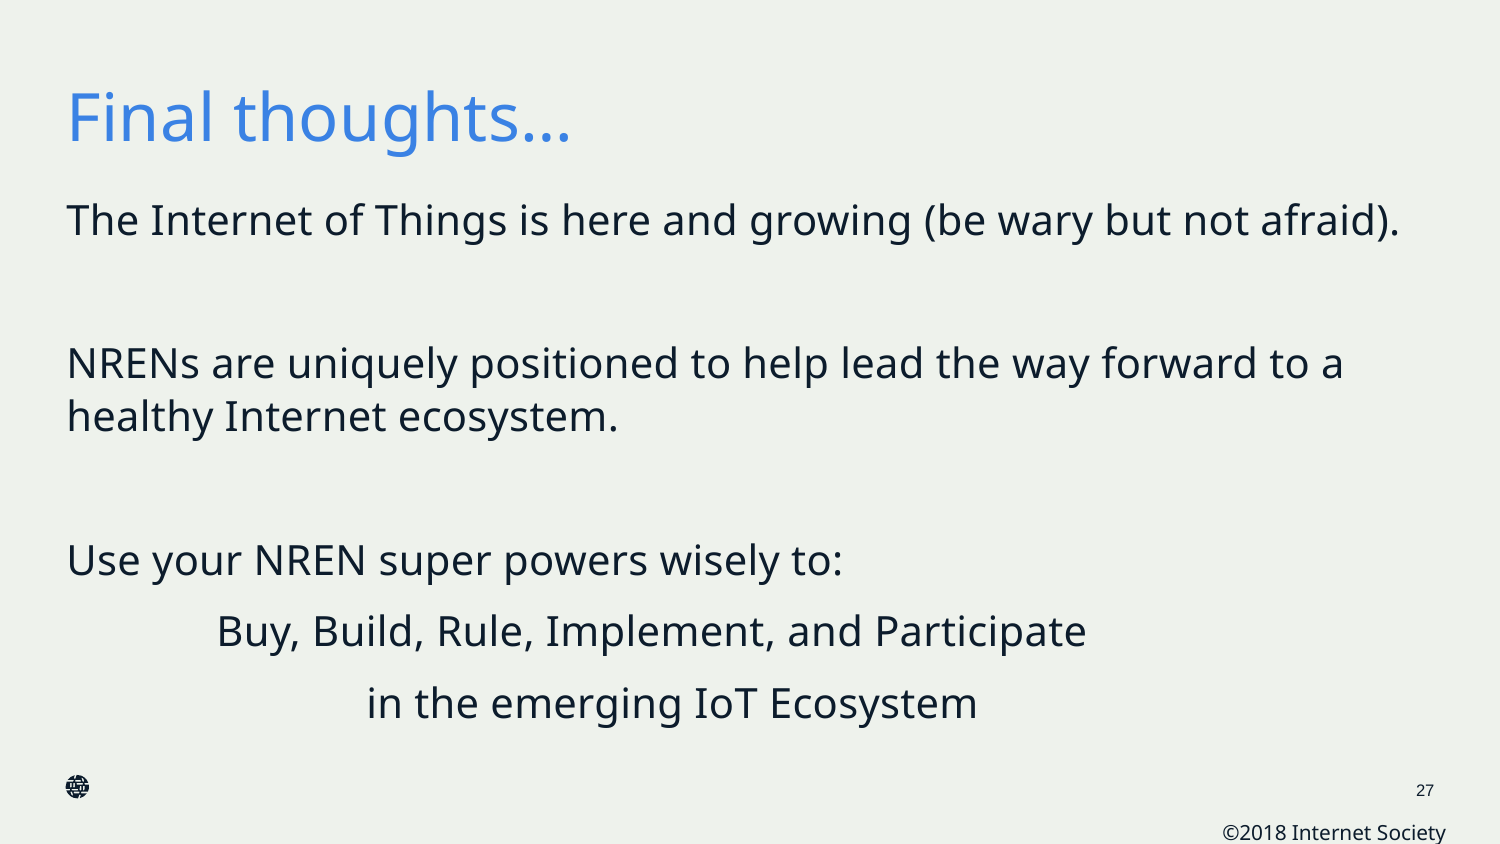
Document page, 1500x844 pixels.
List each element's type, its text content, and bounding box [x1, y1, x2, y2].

title Final thoughts… [66, 69, 1435, 136]
list The Internet of Things is here and growing (be wary but not afraid). NRENs are uniquely positioned to help lead the way forward to a healthy Internet ecosystem. Use your NREN super powers wisely to: Buy, Build, Rule, Implement, and Participate in the emerging IoT Ecosystem [66, 190, 1435, 781]
slide_number 27 [1097, 780, 1435, 802]
